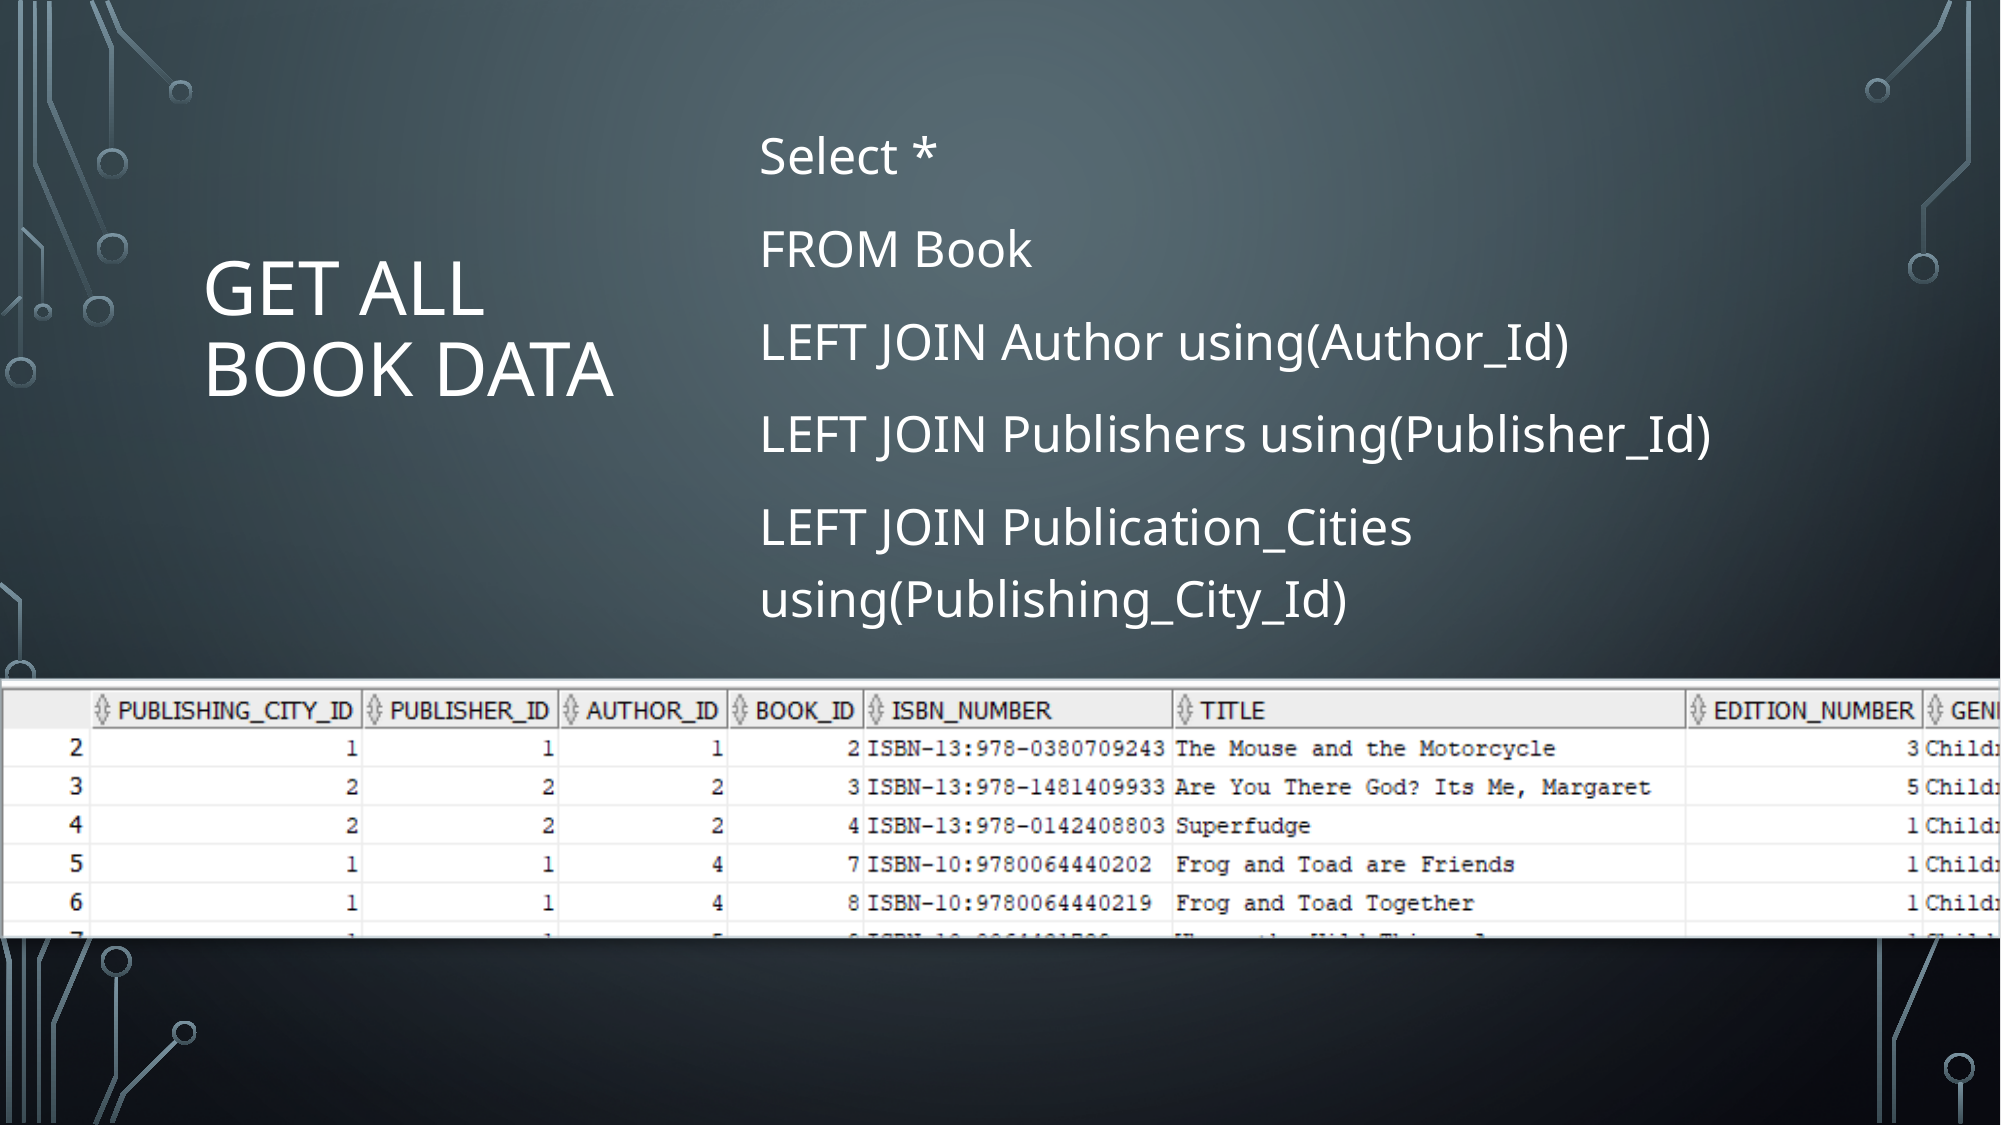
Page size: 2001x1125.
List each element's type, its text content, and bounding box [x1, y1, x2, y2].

picture [0, 679, 2000, 938]
title Get All Book Data [187, 101, 660, 563]
list Select * FROM Book LEFT JOIN Author using(Author_Id) LEFT JOIN Publishers using(Publisher_Id) LEFT JOIN Publication_Cities using(Publishing_City_Id) [744, 104, 1899, 676]
